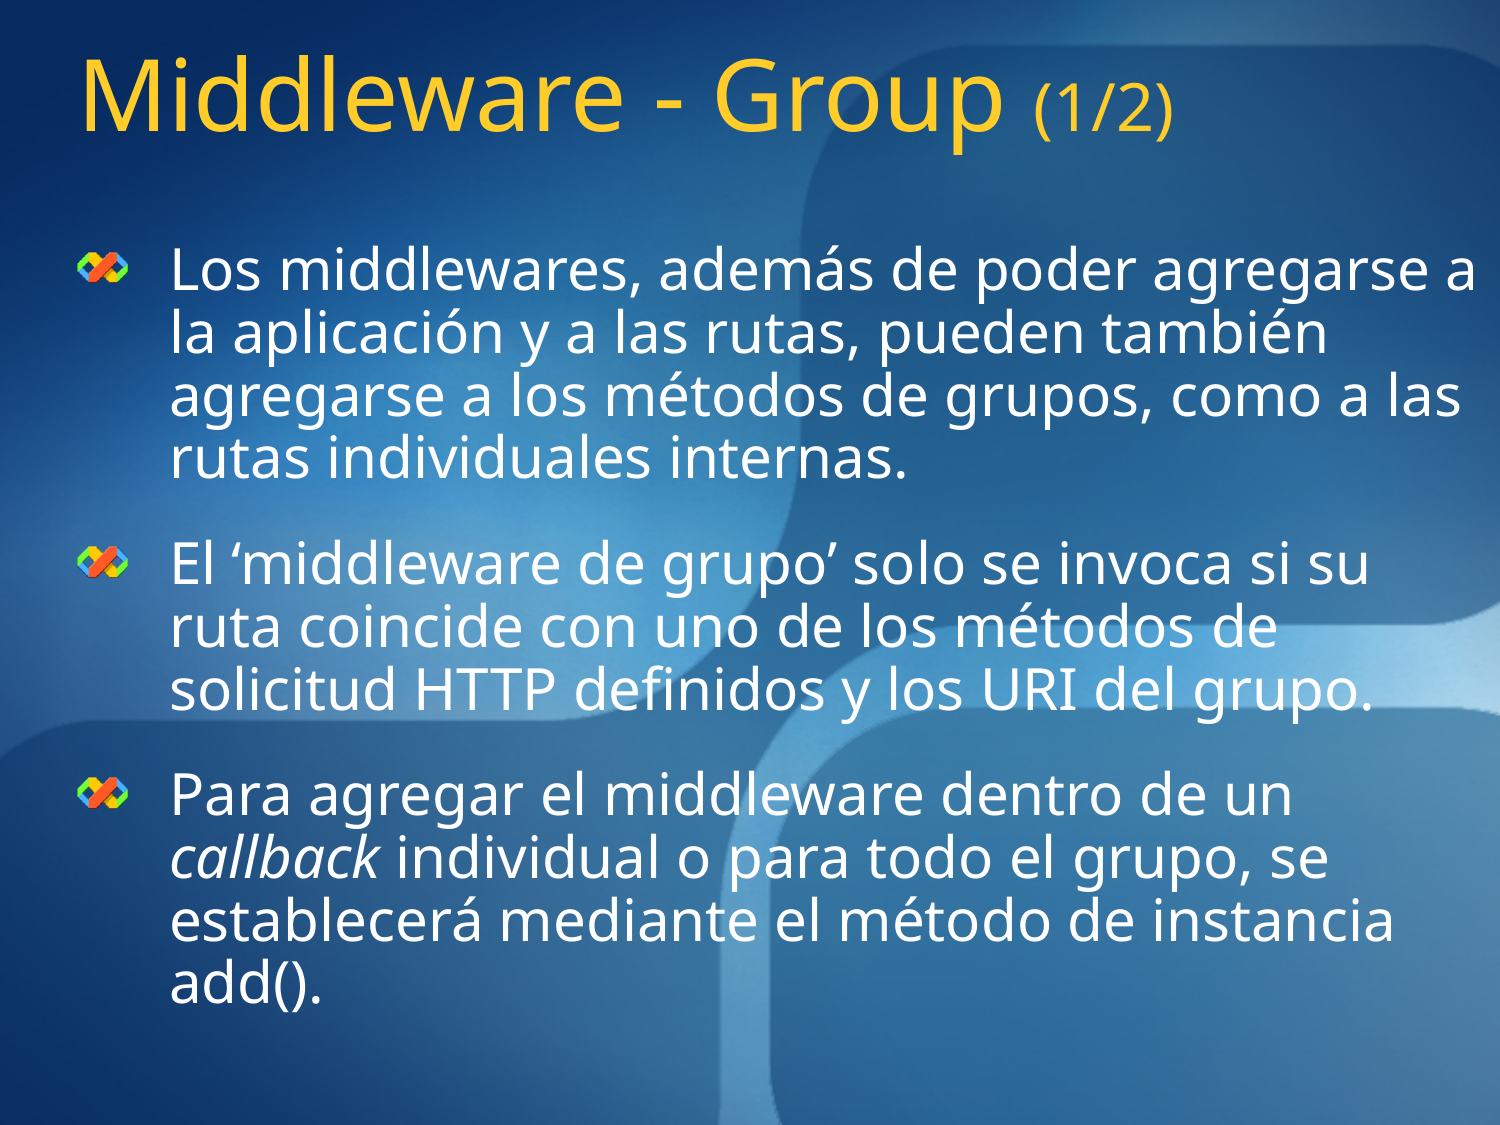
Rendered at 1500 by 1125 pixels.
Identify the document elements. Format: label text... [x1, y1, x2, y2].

picture [77, 546, 128, 578]
title Middleware - Group (1/2) [62, 37, 1440, 161]
picture [77, 777, 128, 809]
picture [77, 252, 128, 283]
list Los middlewares, además de poder agregarse a la aplicación y a las rutas, pueden también agregarse a los métodos de grupos, como a las rutas individuales internas. El ‘middleware de grupo’ solo se invoca si su ruta coincide con uno de los métodos de solicitud HTTP definidos y los URI del grupo. Para agregar el middleware dentro de un callback individual o para todo el grupo, se establecerá mediante el método de instancia add(). [62, 231, 1500, 978]
picture [0, 0, 1500, 1125]
